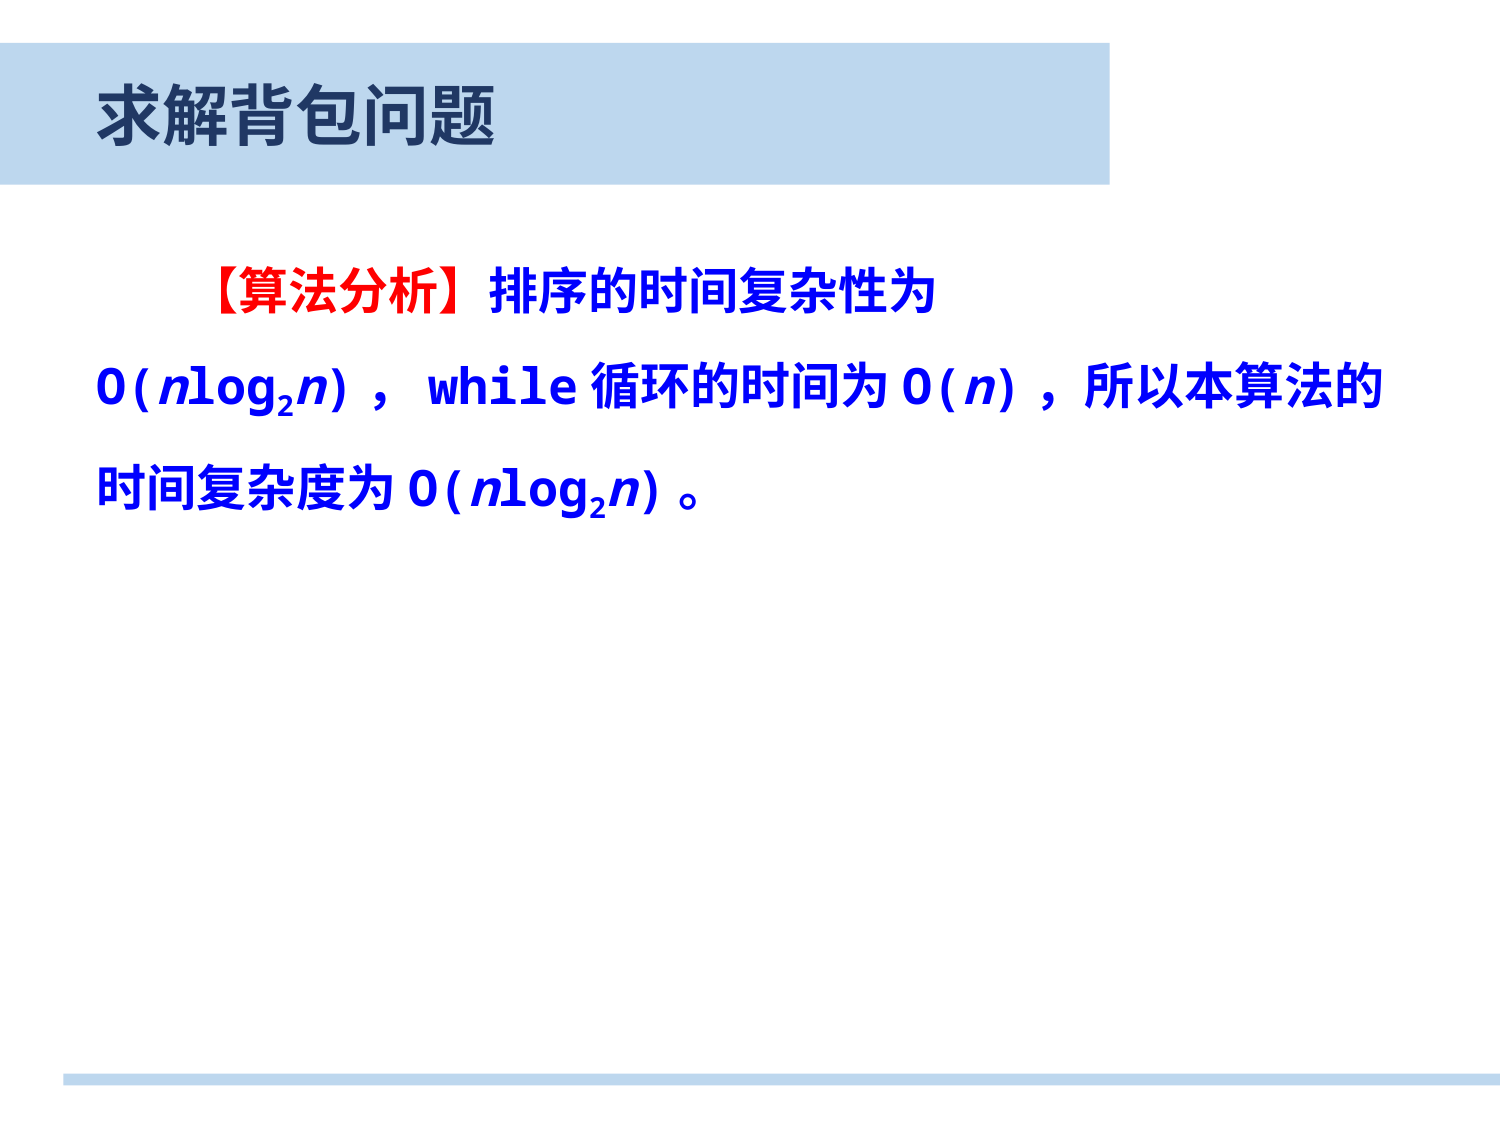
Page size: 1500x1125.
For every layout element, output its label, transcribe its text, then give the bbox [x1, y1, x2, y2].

text_box 【算法分析】排序的时间复杂性为O(nlog2n)，while循环的时间为O(n)，所以本算法的时间复杂度为O(nlog2n)。 [81, 222, 1443, 533]
list 求解背包问题 [0, 42, 1110, 185]
